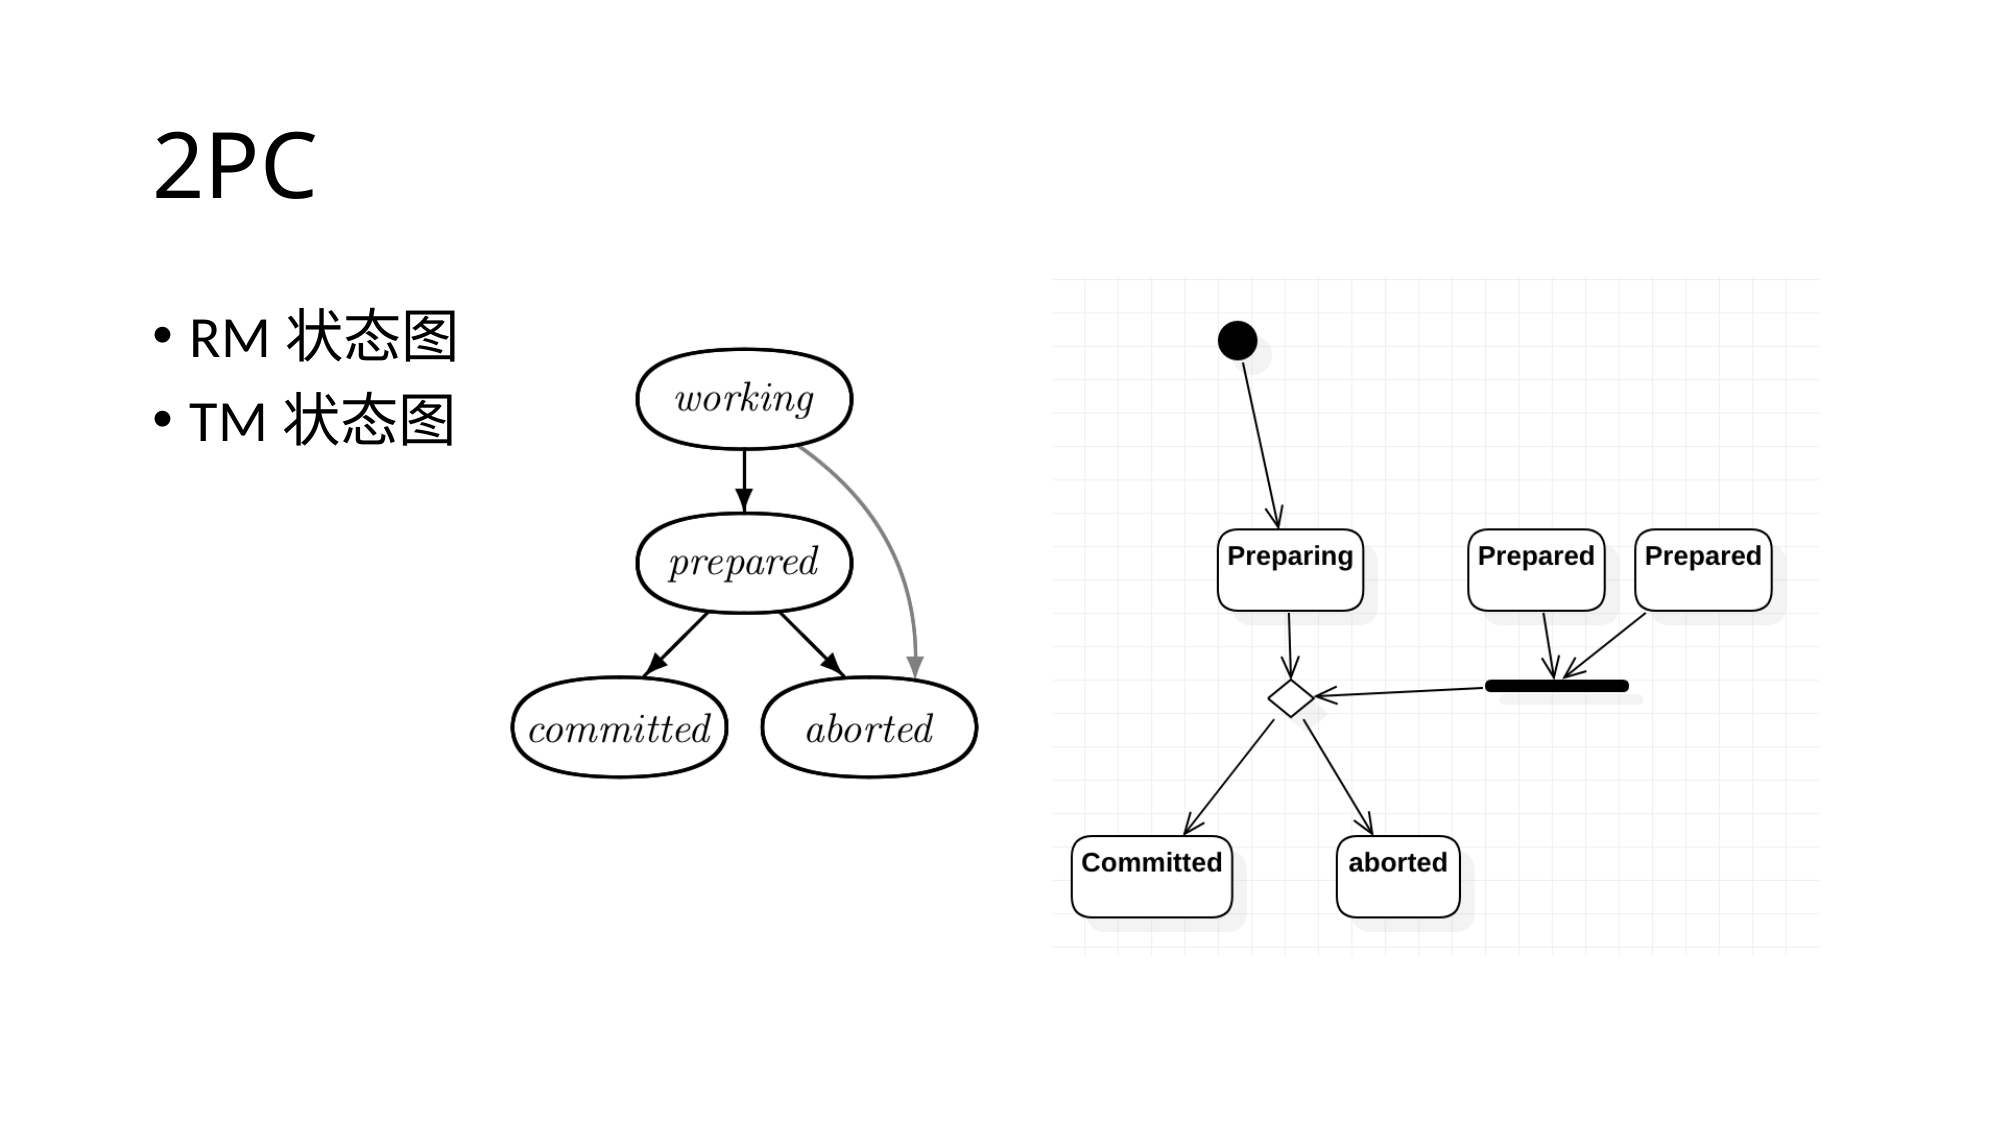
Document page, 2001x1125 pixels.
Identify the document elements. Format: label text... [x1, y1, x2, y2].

picture [1053, 277, 1819, 955]
picture [501, 277, 1008, 815]
list RM状态图 TM状态图 [137, 299, 1863, 1014]
title 2PC [137, 59, 1863, 278]
